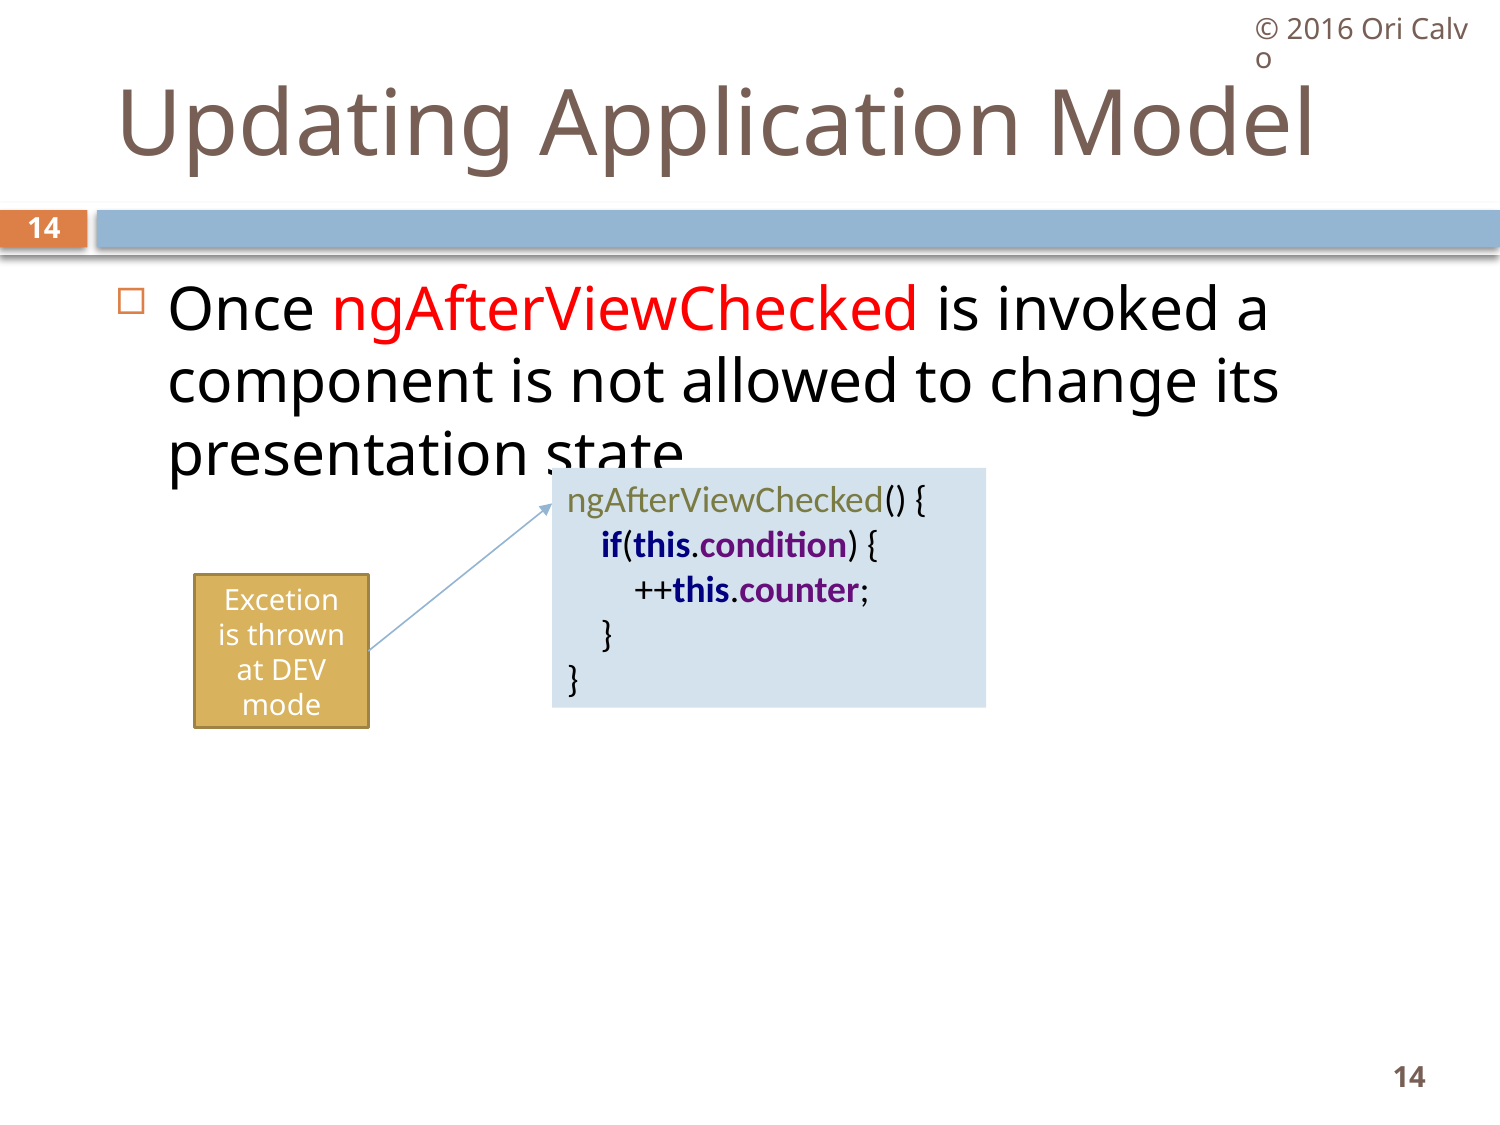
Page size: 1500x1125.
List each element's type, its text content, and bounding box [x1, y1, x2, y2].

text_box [367, 503, 553, 652]
list Once ngAfterViewChecked is invoked a component is not allowed to change its presentation state [100, 262, 1438, 1000]
text_box ngAfterViewChecked() { if(this.condition) { ++this.counter; } } [552, 467, 987, 708]
title Updating Application Model [100, 37, 1438, 200]
text_box Excetion is thrown at DEV mode [193, 573, 370, 729]
footer © 2016 Ori Calvo [1240, 0, 1500, 60]
slide_number 14 [0, 208, 88, 249]
